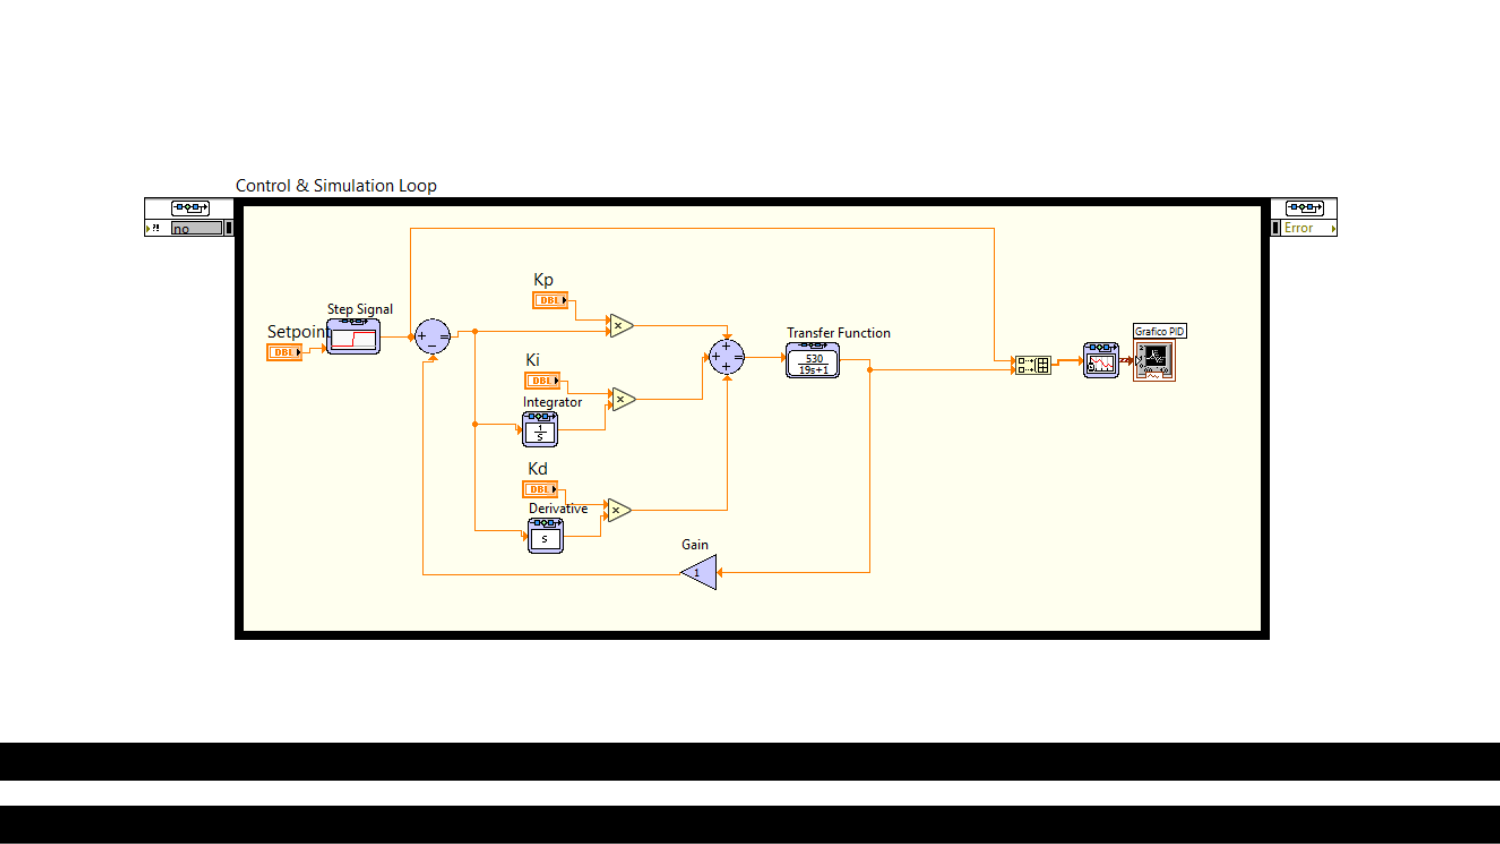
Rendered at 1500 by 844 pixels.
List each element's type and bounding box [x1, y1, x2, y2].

picture [116, 160, 1384, 683]
